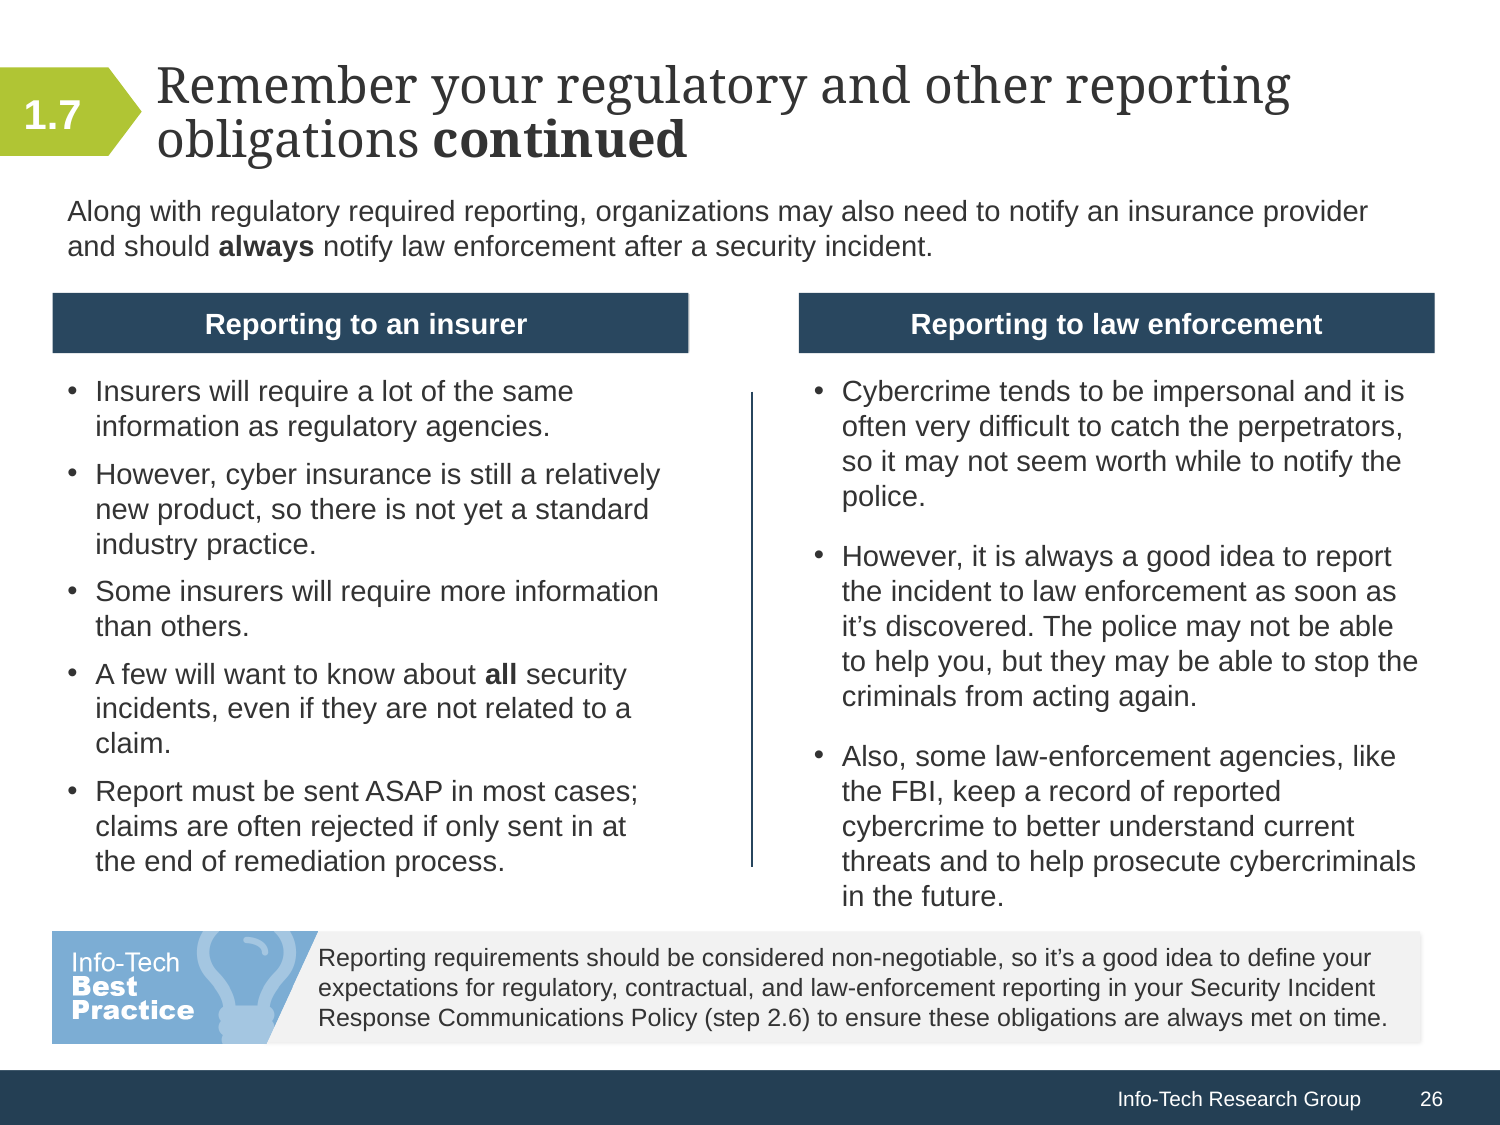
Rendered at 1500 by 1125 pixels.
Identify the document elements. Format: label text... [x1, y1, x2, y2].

text_box Reporting to an insurer [50, 291, 690, 355]
list 1.7 [0, 40, 106, 187]
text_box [52, 931, 1421, 1044]
text_box Reporting to law enforcement [797, 291, 1437, 355]
text_box Cybercrime tends to be impersonal and it is often very difficult to catch the perpetrators, so it may not seem worth while to notify the police. However, it is always a good idea to report the incident to law enforcement as soon as it’s discovered. The police may not be able to help you, but they may be able to stop the criminals from acting again. Also, some law-enforcement agencies, like the FBI, keep a record of reported cybercrime to better understand current threats and to help prosecute cybercriminals in the future. [798, 365, 1435, 920]
text_box Along with regulatory required reporting, organizations may also need to notify an insurance provider and should always notify law enforcement after a security incident. [52, 184, 1435, 270]
text_box Insurers will require a lot of the same information as regulatory agencies. However, cyber insurance is still a relatively new product, so there is not yet a standard industry practice. Some insurers will require more information than others. A few will want to know about all security incidents, even if they are not related to a claim. Report must be sent ASAP in most cases; claims are often rejected if only sent in at the end of remediation process. [52, 365, 689, 885]
title Remember your regulatory and other reporting obligations continued [141, 42, 1457, 185]
